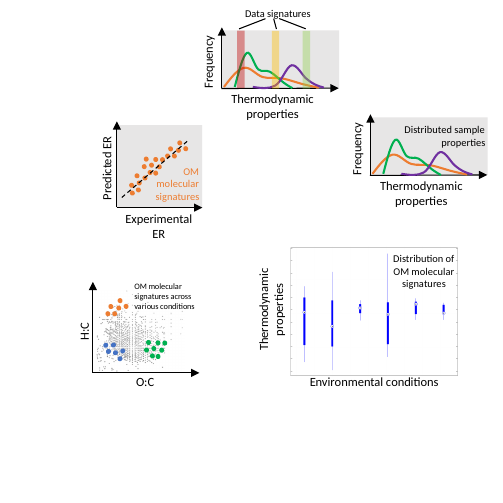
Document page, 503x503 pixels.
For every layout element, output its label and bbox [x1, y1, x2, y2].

text_box [252, 243, 474, 390]
text_box [65, 271, 220, 400]
text_box [88, 107, 217, 244]
text_box [338, 88, 503, 212]
text_box [190, 0, 340, 125]
